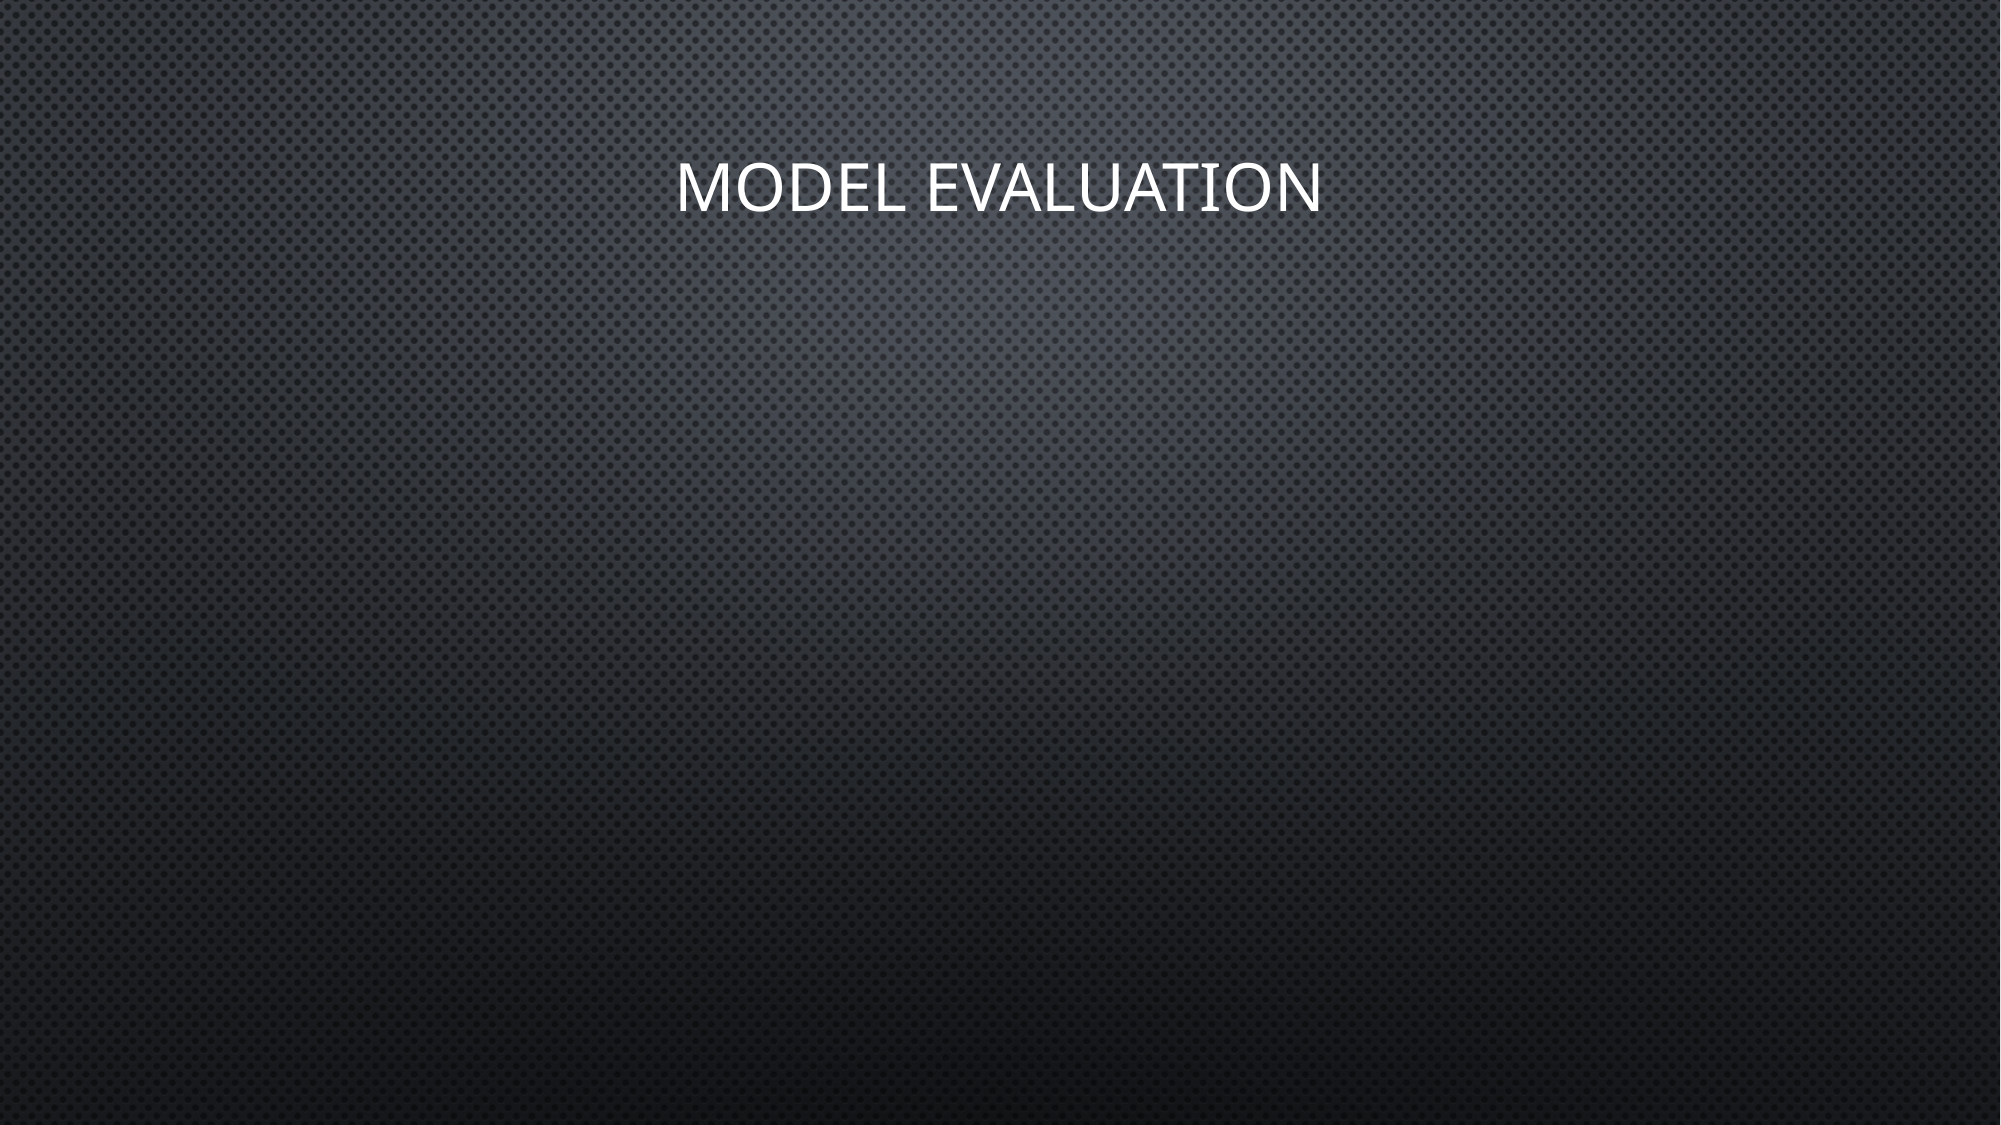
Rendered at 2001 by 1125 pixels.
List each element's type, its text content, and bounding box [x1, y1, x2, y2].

title MODEL EVALUATION [187, 99, 1813, 269]
